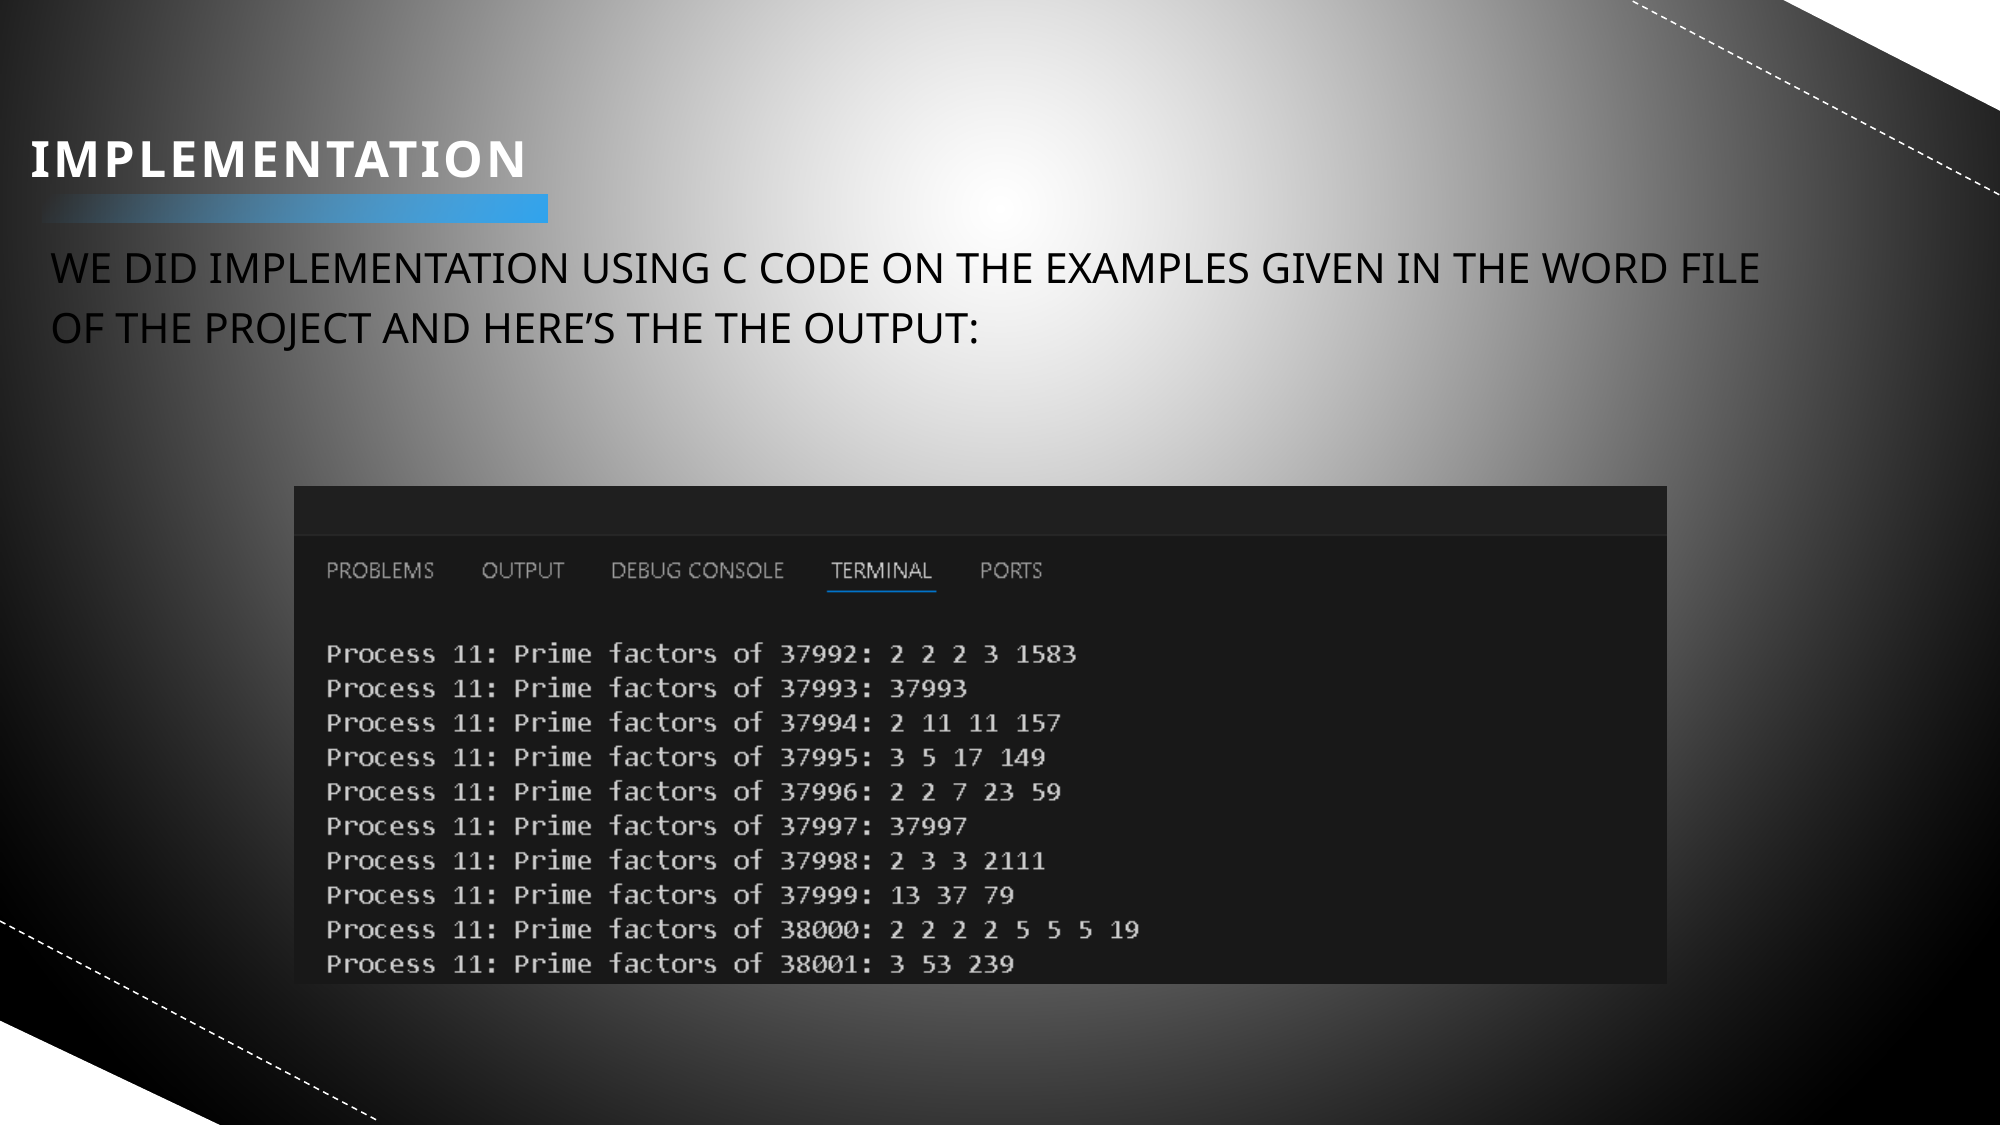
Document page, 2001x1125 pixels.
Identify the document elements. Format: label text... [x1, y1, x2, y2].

list We did implementation using C code on the examples given in the word file of the project and here’s the the output: [35, 223, 1812, 774]
title IMPLEMENTATION [13, 120, 548, 202]
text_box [0, 920, 378, 1121]
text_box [1622, 0, 2000, 196]
picture [0, 0, 2000, 1125]
text_box [41, 193, 548, 224]
